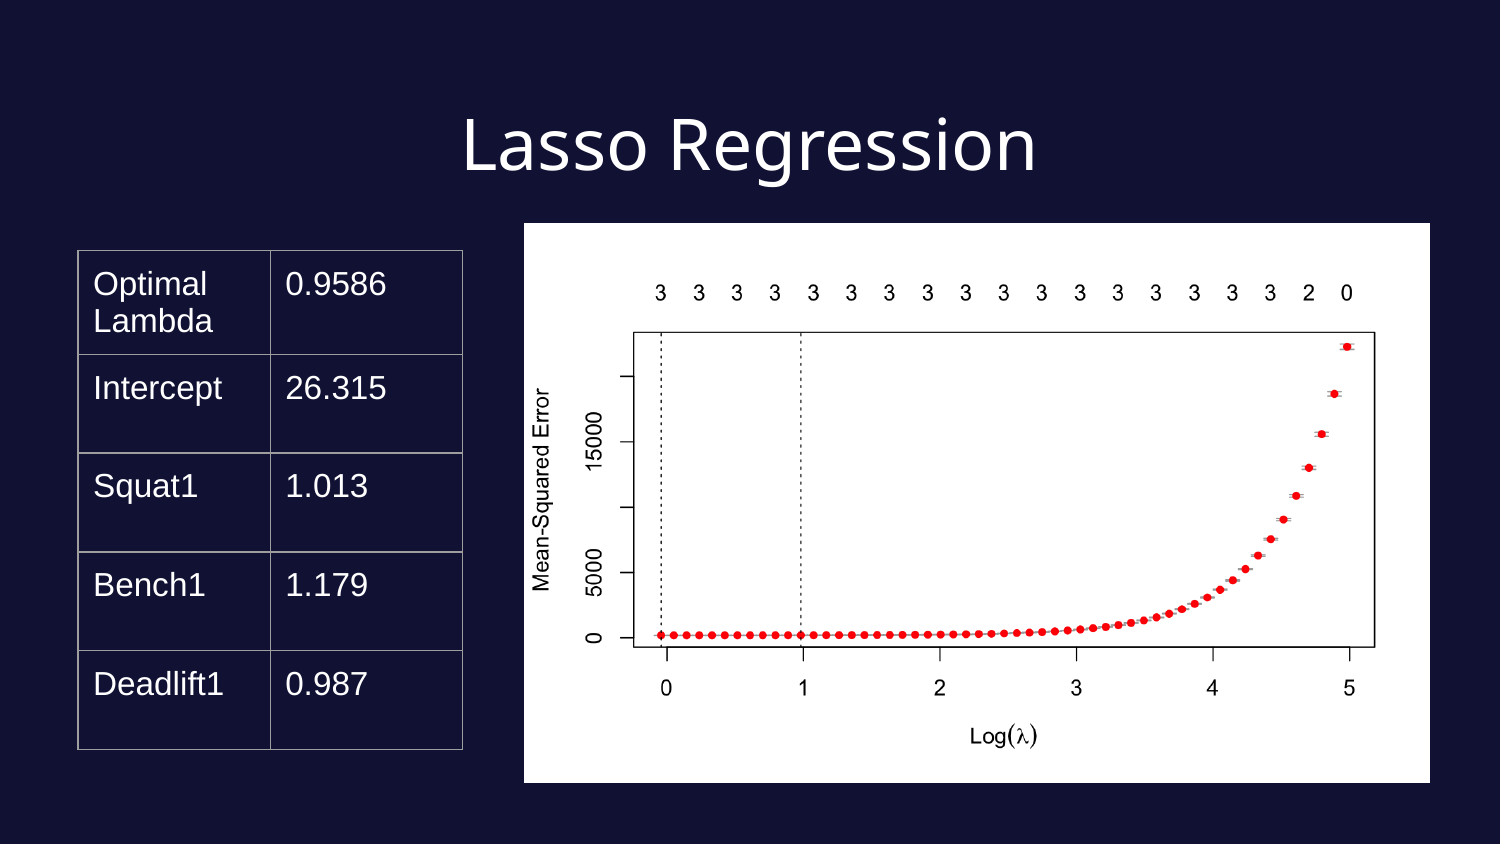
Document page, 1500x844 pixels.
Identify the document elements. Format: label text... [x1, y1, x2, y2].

table_cell 1.013 [271, 454, 462, 551]
table_header Optimal Lambda [79, 251, 270, 354]
table_cell 0.987 [271, 651, 462, 749]
table_cell Squat1 [79, 454, 270, 551]
table_header 0.9586 [271, 251, 462, 354]
picture [524, 223, 1430, 783]
table_cell 1.179 [271, 553, 462, 650]
table_cell Deadlift1 [79, 651, 270, 749]
table_cell Bench1 [79, 553, 270, 650]
table_cell 26.315 [271, 355, 462, 452]
table_cell Intercept [79, 355, 270, 452]
title Lasso Regression [70, 95, 1430, 189]
